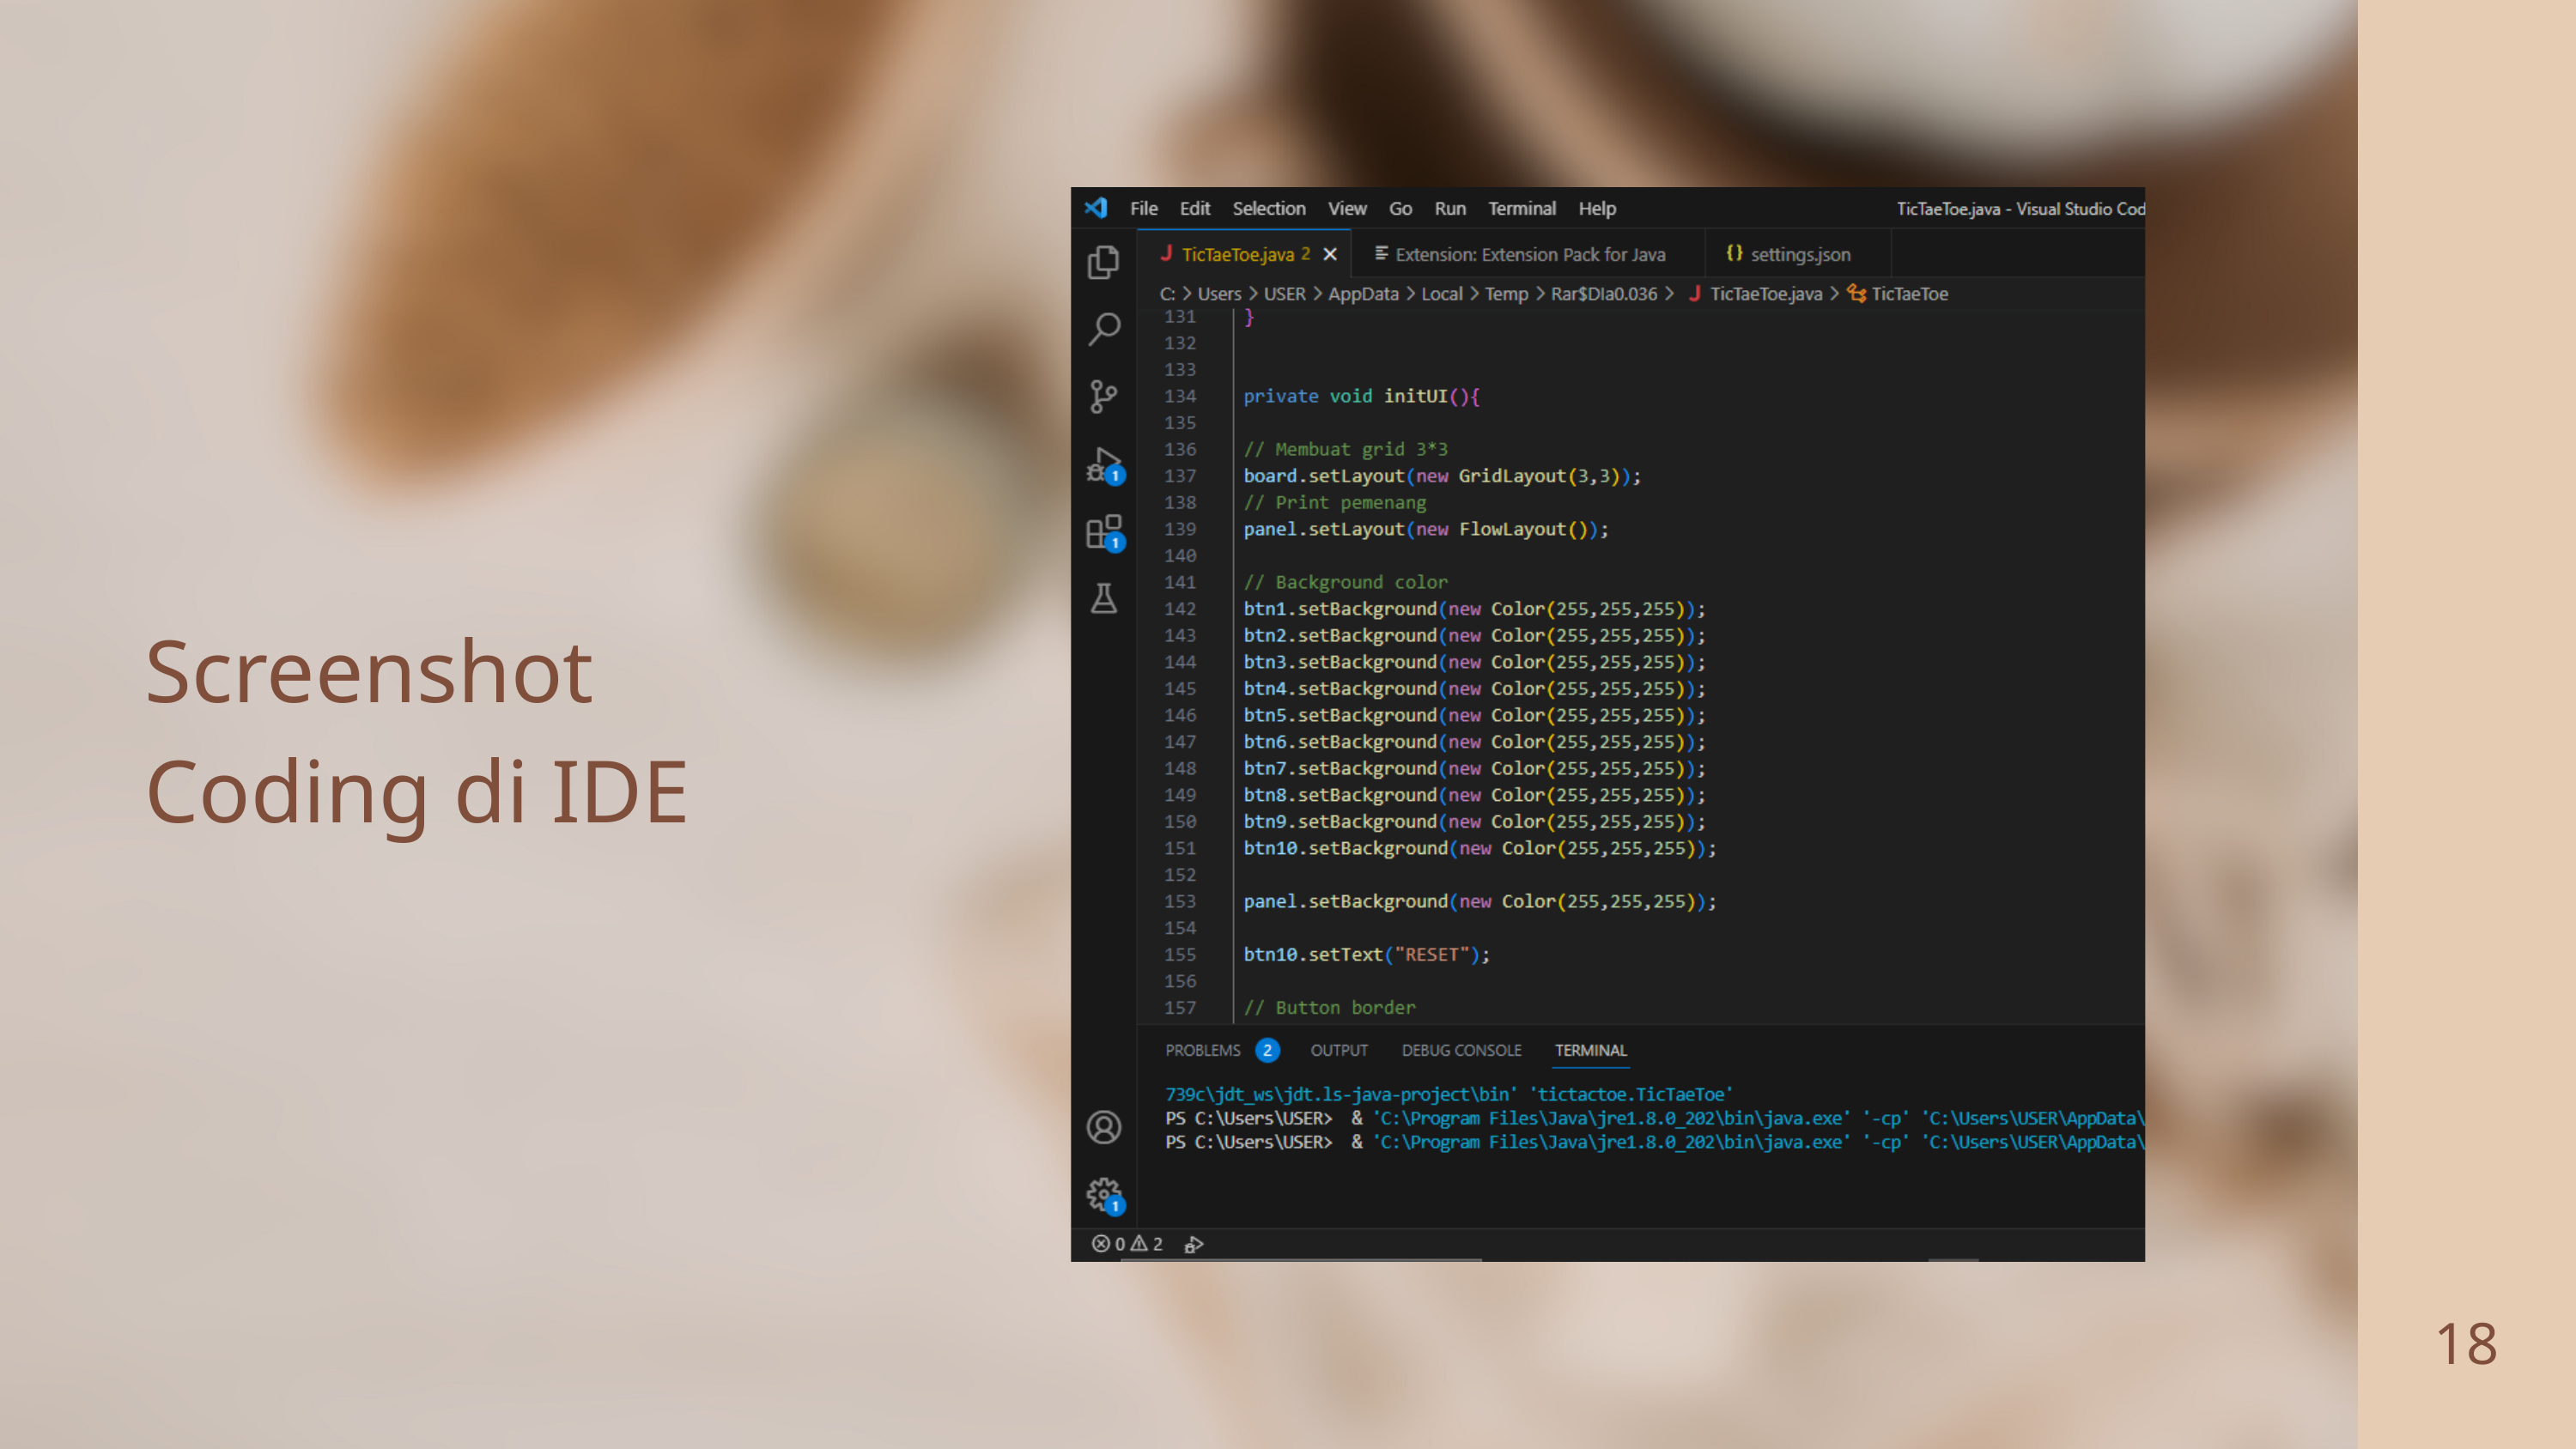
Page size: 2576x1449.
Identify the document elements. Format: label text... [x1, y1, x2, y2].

text_box Screenshot Coding di IDE [144, 600, 859, 840]
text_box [2357, 0, 2576, 1449]
text_box [1071, 187, 2146, 1262]
text_box [0, 0, 2357, 1449]
